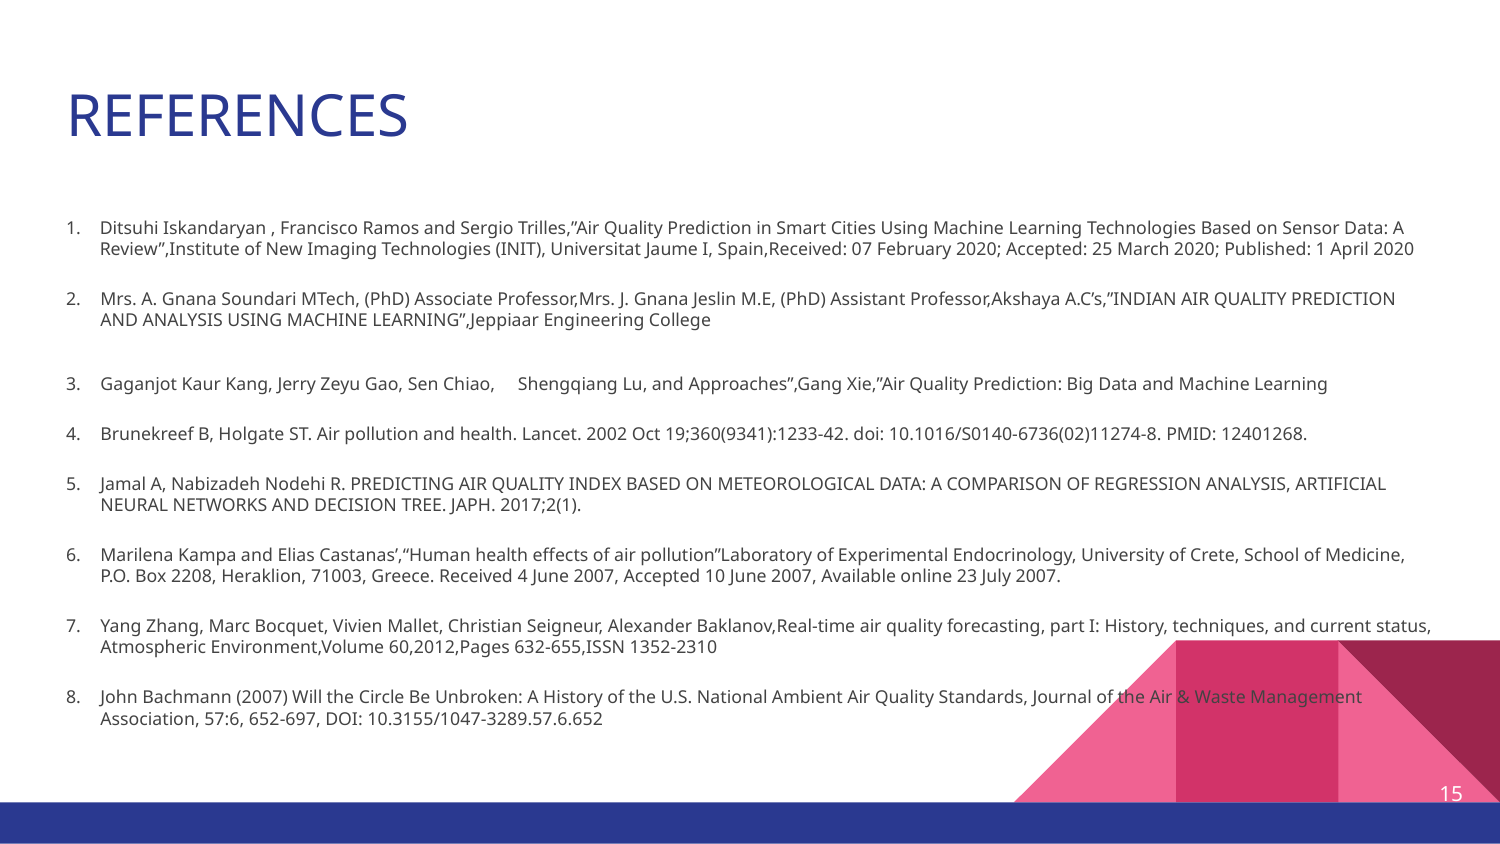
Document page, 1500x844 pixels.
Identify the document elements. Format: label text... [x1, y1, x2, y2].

title REFERENCES [51, 63, 1449, 164]
slide_number 15 [1387, 762, 1478, 828]
list Ditsuhi Iskandaryan , Francisco Ramos and Sergio Trilles,”Air Quality Prediction in Smart Cities Using Machine Learning Technologies Based on Sensor Data: A Review”,Institute of New Imaging Technologies (INIT), Universitat Jaume I, Spain,Received: 07 February 2020; Accepted: 25 March 2020; Published: 1 April 2020 Mrs. A. Gnana Soundari MTech, (PhD) Associate Professor,Mrs. J. Gnana Jeslin M.E, (PhD) Assistant Professor,Akshaya A.C’s,”INDIAN AIR QUALITY PREDICTION AND ANALYSIS USING MACHINE LEARNING”,Jeppiaar Engineering College Gaganjot Kaur Kang, Jerry Zeyu Gao, Sen Chiao, Shengqiang Lu, and Approaches”,Gang Xie,”Air Quality Prediction: Big Data and Machine Learning Brunekreef B, Holgate ST. Air pollution and health. Lancet. 2002 Oct 19;360(9341):1233-42. doi: 10.1016/S0140-6736(02)11274-8. PMID: 12401268. Jamal A, Nabizadeh Nodehi R. PREDICTING AIR QUALITY INDEX BASED ON METEOROLOGICAL DATA: A COMPARISON OF REGRESSION ANALYSIS, ARTIFICIAL NEURAL NETWORKS AND DECISION TREE. JAPH. 2017;2(1). Marilena Kampa and Elias Castanas’,“Human health effects of air pollution”Laboratory of Experimental Endocrinology, University of Crete, School of Medicine, P.O. Box 2208, Heraklion, 71003, Greece. Received 4 June 2007, Accepted 10 June 2007, Available online 23 July 2007. Yang Zhang, Marc Bocquet, Vivien Mallet, Christian Seigneur, Alexander Baklanov,Real-time air quality forecasting, part I: History, techniques, and current status, Atmospheric Environment,Volume 60,2012,Pages 632-655,ISSN 1352-2310 John Bachmann (2007) Will the Circle Be Unbroken: A History of the U.S. National Ambient Air Quality Standards, Journal of the Air & Waste Management Association, 57:6, 652-697, DOI: 10.3155/1047-3289.57.6.652 [51, 201, 1449, 750]
